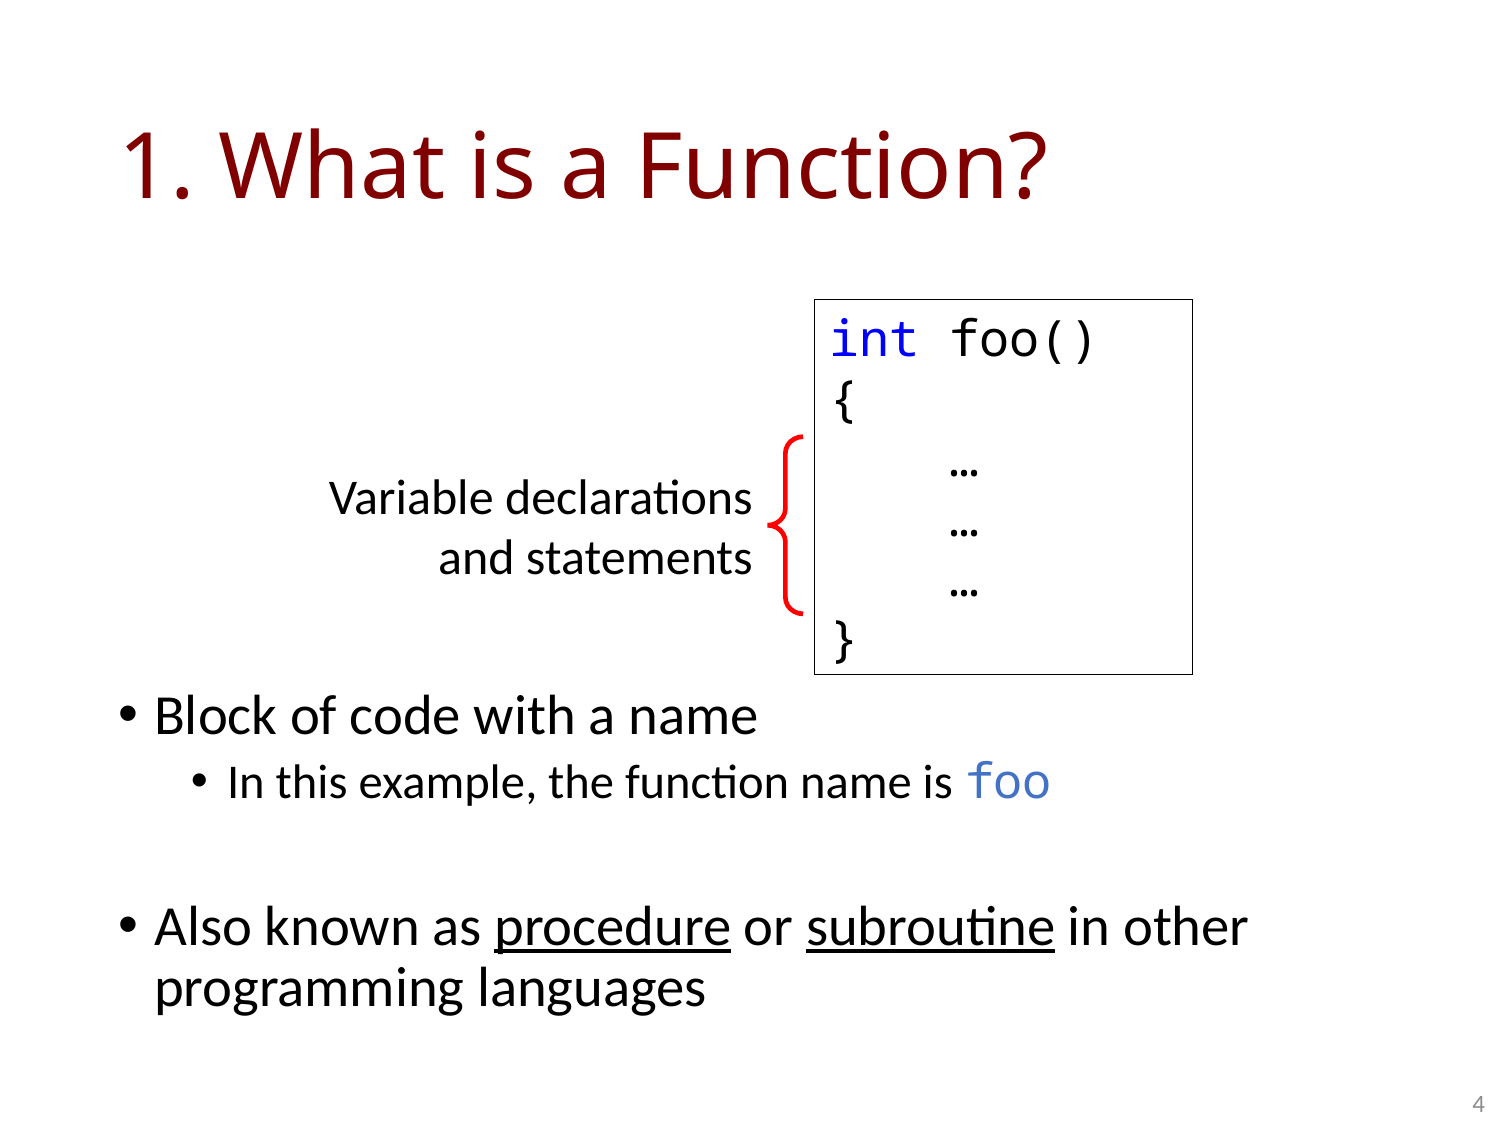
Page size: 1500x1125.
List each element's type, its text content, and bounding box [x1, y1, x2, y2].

list Block of code with a name In this example, the function name is foo Also known as procedure or subroutine in other programming languages [103, 678, 1397, 1027]
slide_number 4 [1162, 1065, 1500, 1125]
text_box [767, 436, 804, 615]
text_box int foo() { … … … } [814, 299, 1193, 675]
title 1. What is a Function? [103, 59, 1397, 278]
text_box Variable declarations and statements [307, 457, 768, 592]
